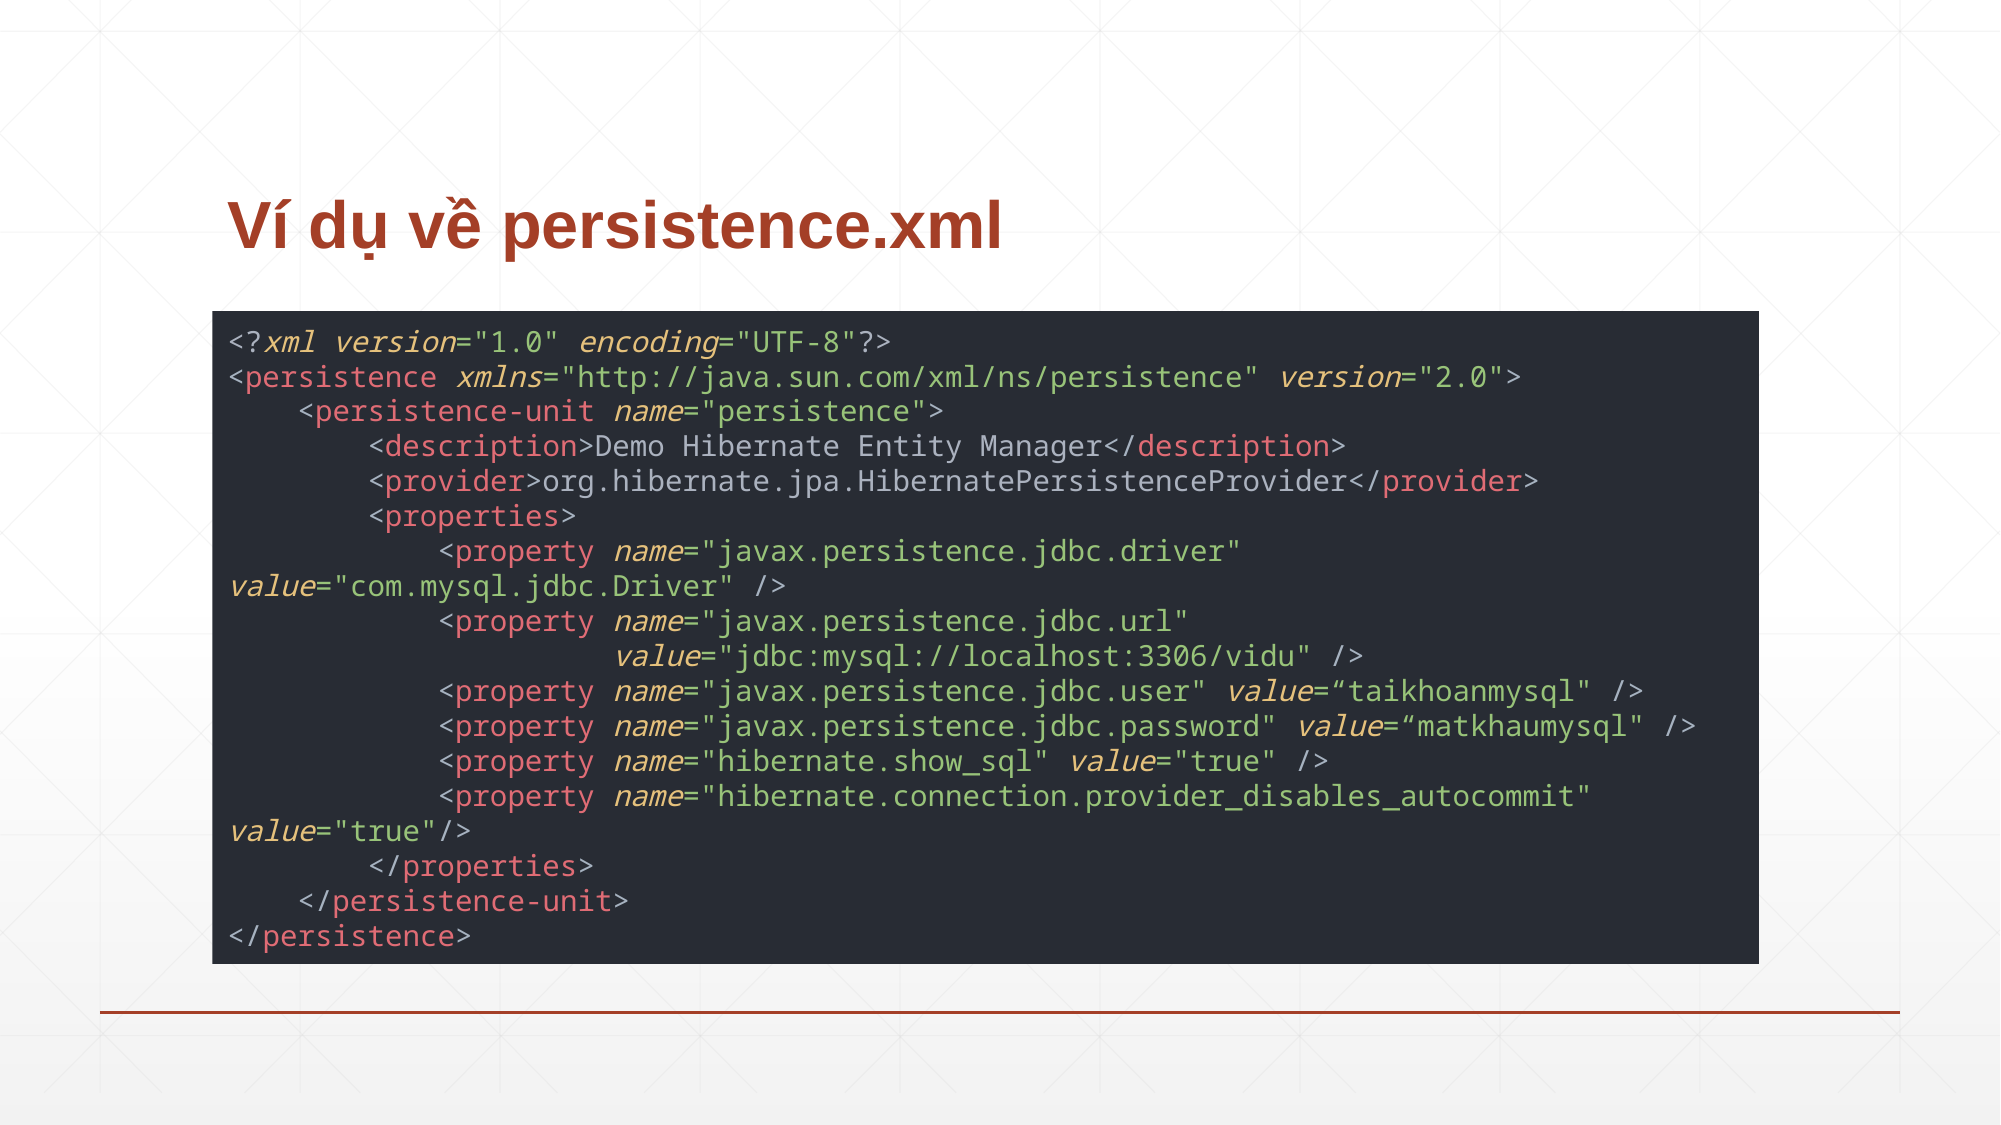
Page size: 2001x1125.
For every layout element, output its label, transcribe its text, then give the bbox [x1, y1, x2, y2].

list <?xml version="1.0" encoding="UTF-8"?> <persistence xmlns="http://java.sun.com/xml/ns/persistence" version="2.0"> <persistence-unit name="persistence"> <description>Demo Hibernate Entity Manager</description> <provider>org.hibernate.jpa.HibernatePersistenceProvider</provider> <properties> <property name="javax.persistence.jdbc.driver" value="com.mysql.jdbc.Driver" /> <property name="javax.persistence.jdbc.url" value="jdbc:mysql://localhost:3306/vidu" /> <property name="javax.persistence.jdbc.user" value=“taikhoanmysql" /> <property name="javax.persistence.jdbc.password" value=“matkhaumysql" /> <property name="hibernate.show_sql" value="true" /> <property name="hibernate.connection.provider_disables_autocommit" value="true"/> </properties> </persistence-unit> </persistence> [212, 311, 1759, 964]
title Ví dụ về persistence.xml [212, 82, 1788, 271]
